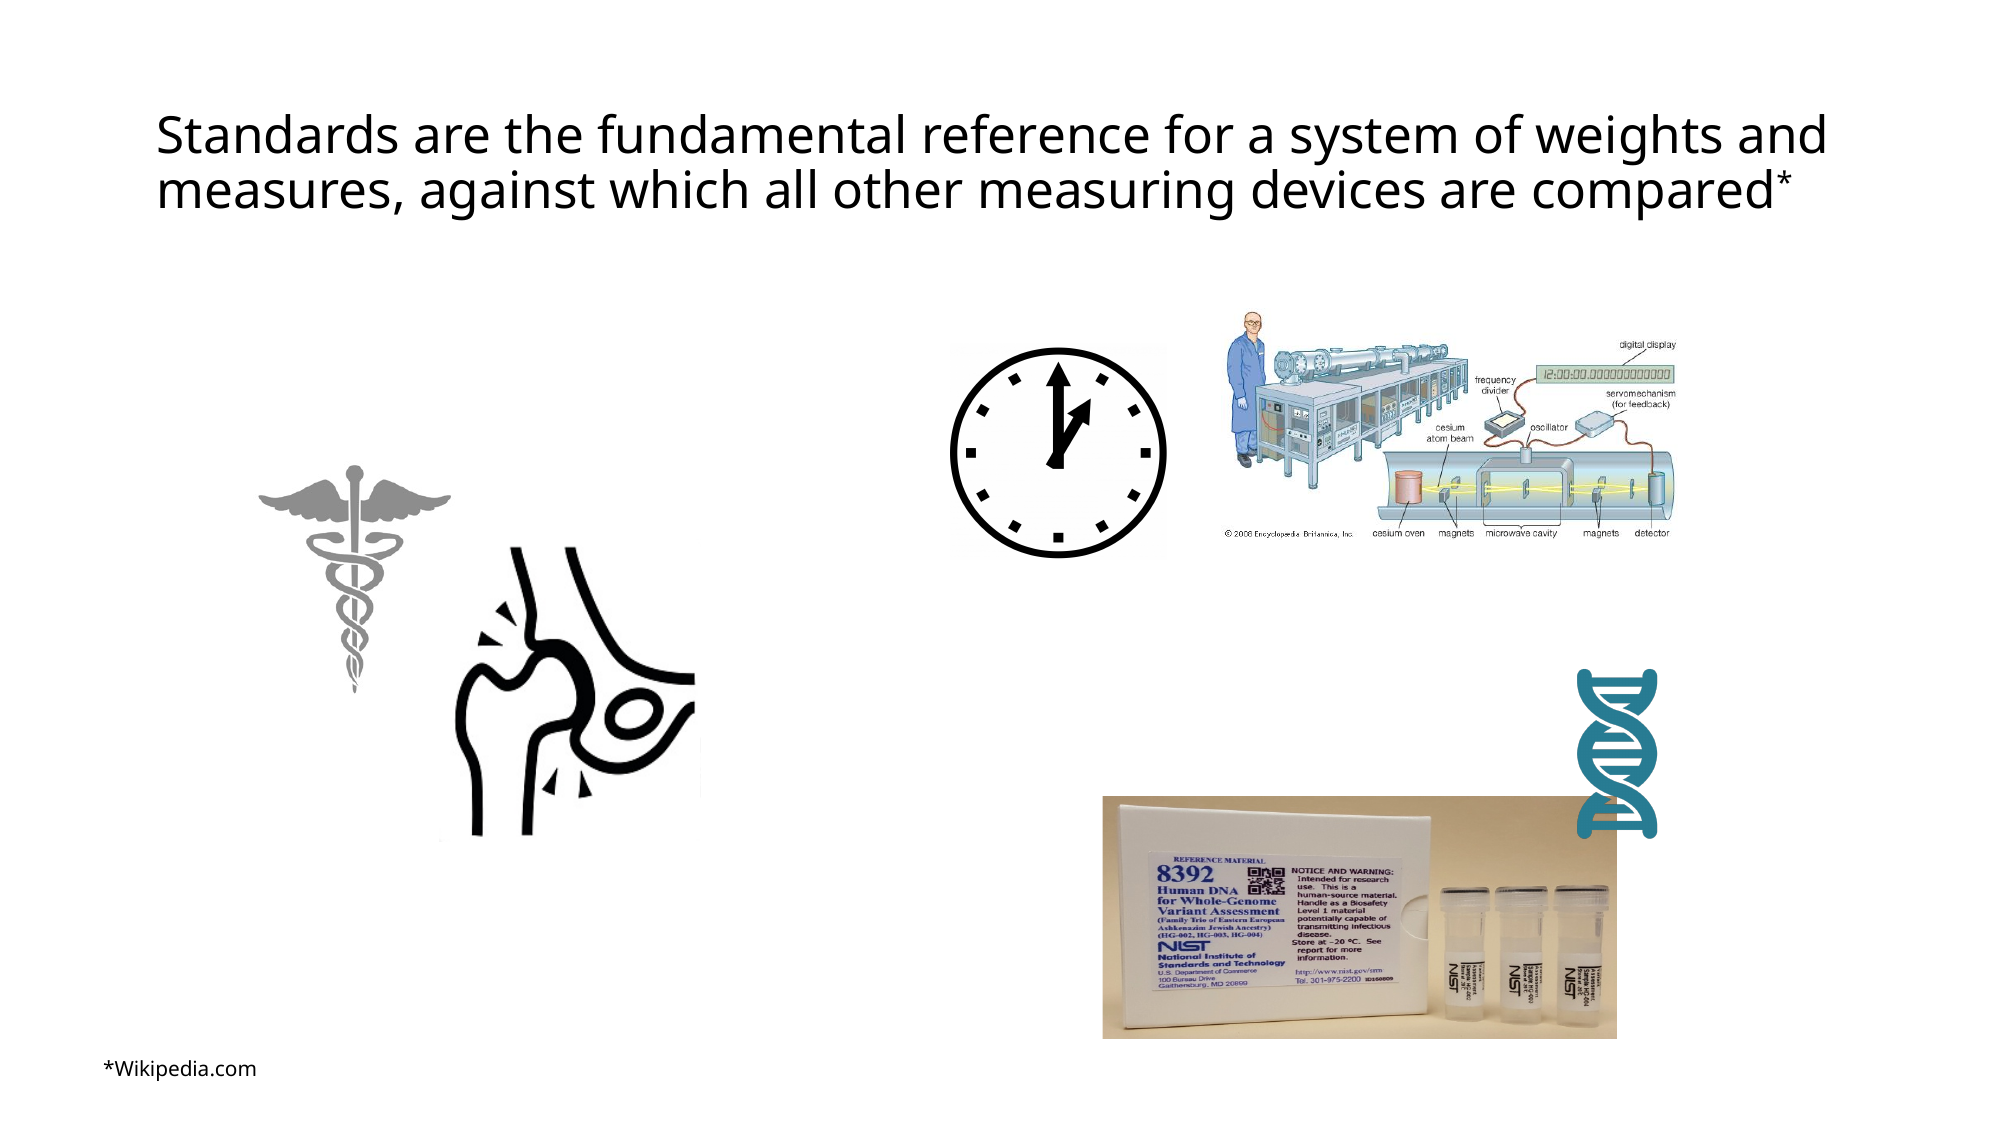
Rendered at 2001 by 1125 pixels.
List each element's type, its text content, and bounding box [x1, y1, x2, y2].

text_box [439, 539, 701, 842]
title Standards are the fundamental reference for a system of weights and measures, against which all other measuring devices are compared* [141, 86, 1867, 305]
picture [950, 343, 1167, 560]
picture [1221, 308, 1678, 540]
picture [1102, 640, 1702, 1039]
picture [253, 448, 456, 703]
text_box *Wikipedia.com [88, 1017, 1814, 1124]
